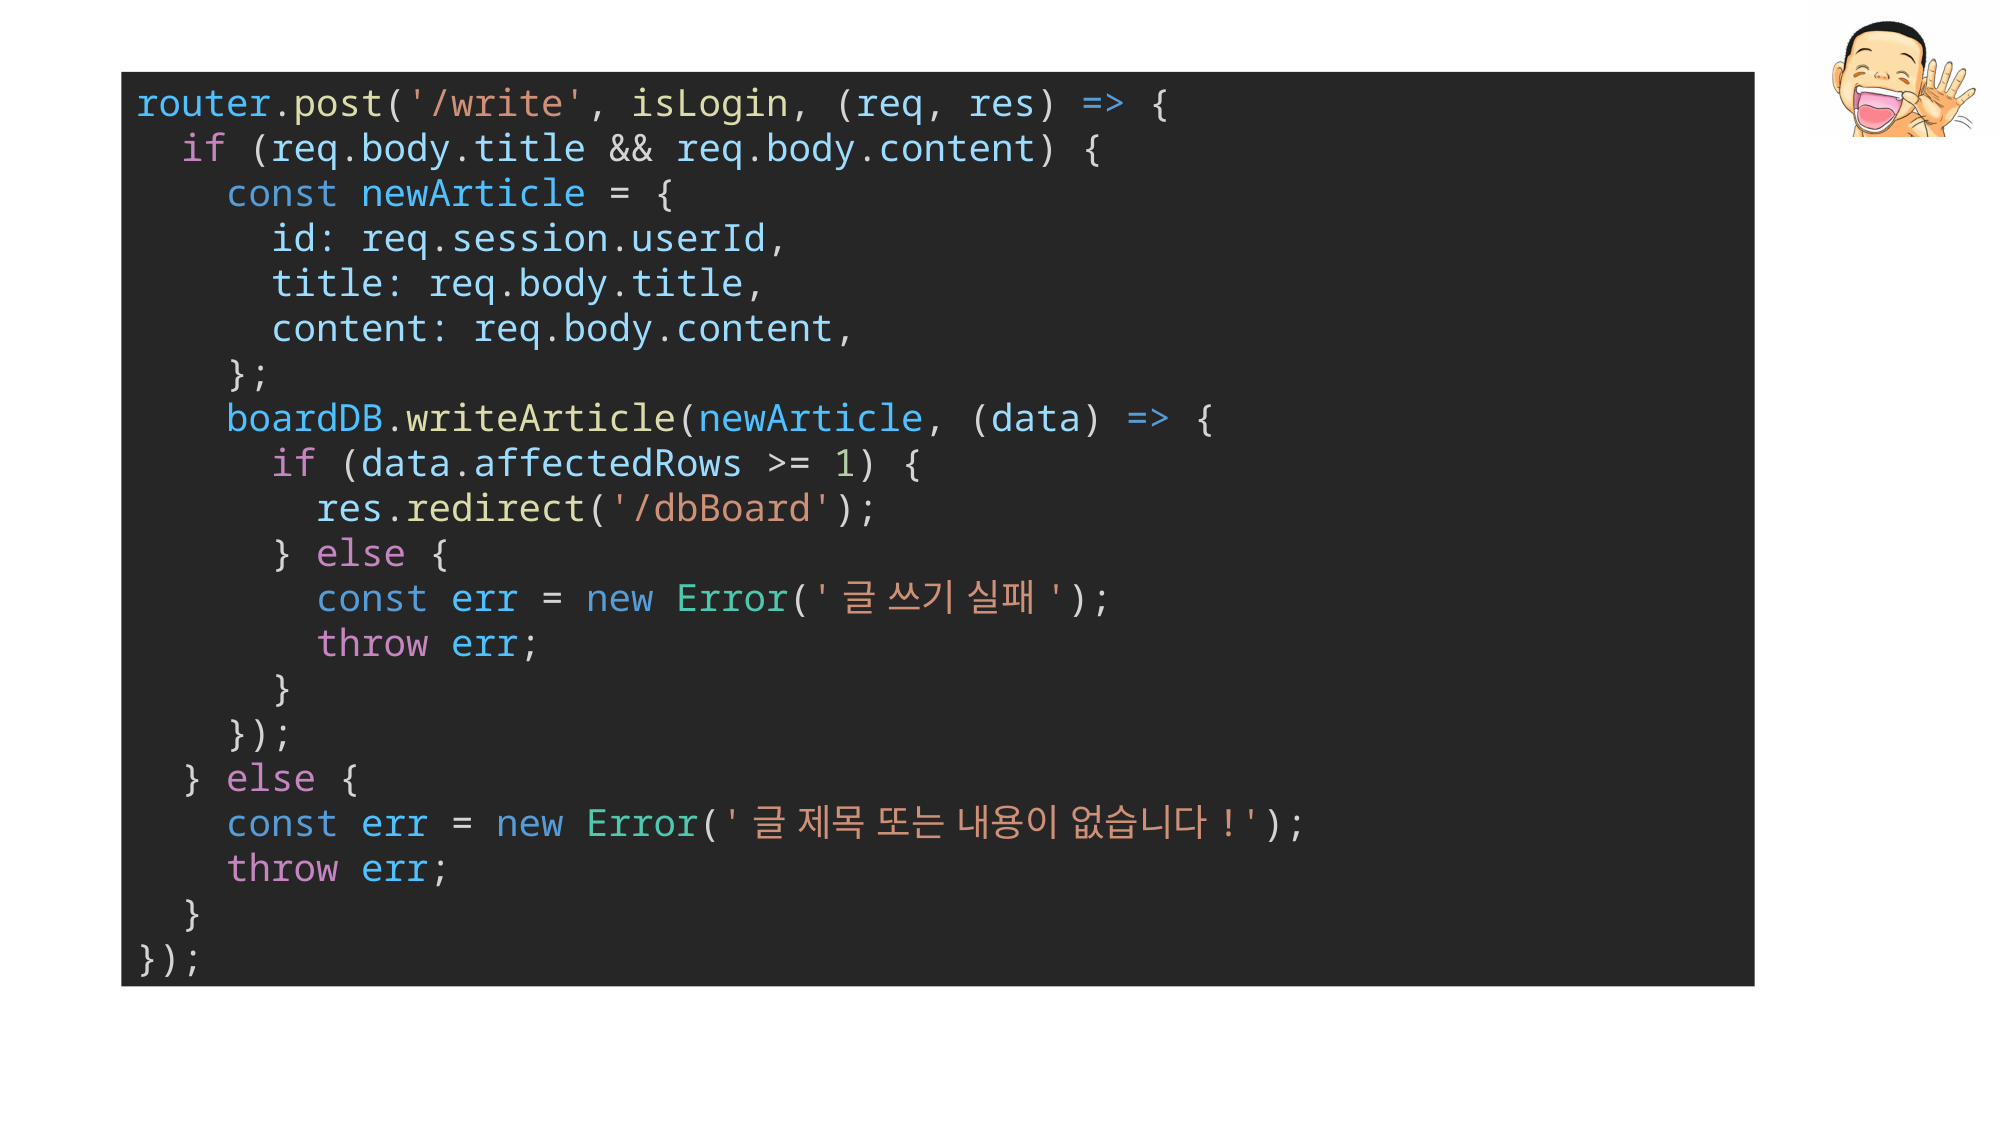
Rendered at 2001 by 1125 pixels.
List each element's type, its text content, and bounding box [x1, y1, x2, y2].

text_box router.post('/write', isLogin, (req, res) => { if (req.body.title && req.body.content) { const newArticle = { id: req.session.userId, title: req.body.title, content: req.body.content, }; boardDB.writeArticle(newArticle, (data) => { if (data.affectedRows >= 1) { res.redirect('/dbBoard'); } else { const err = new Error('글 쓰기 실패'); throw err; } }); } else { const err = new Error('글 제목 또는 내용이 없습니다!'); throw err; } }); [121, 71, 1755, 987]
picture [1808, 0, 2000, 137]
